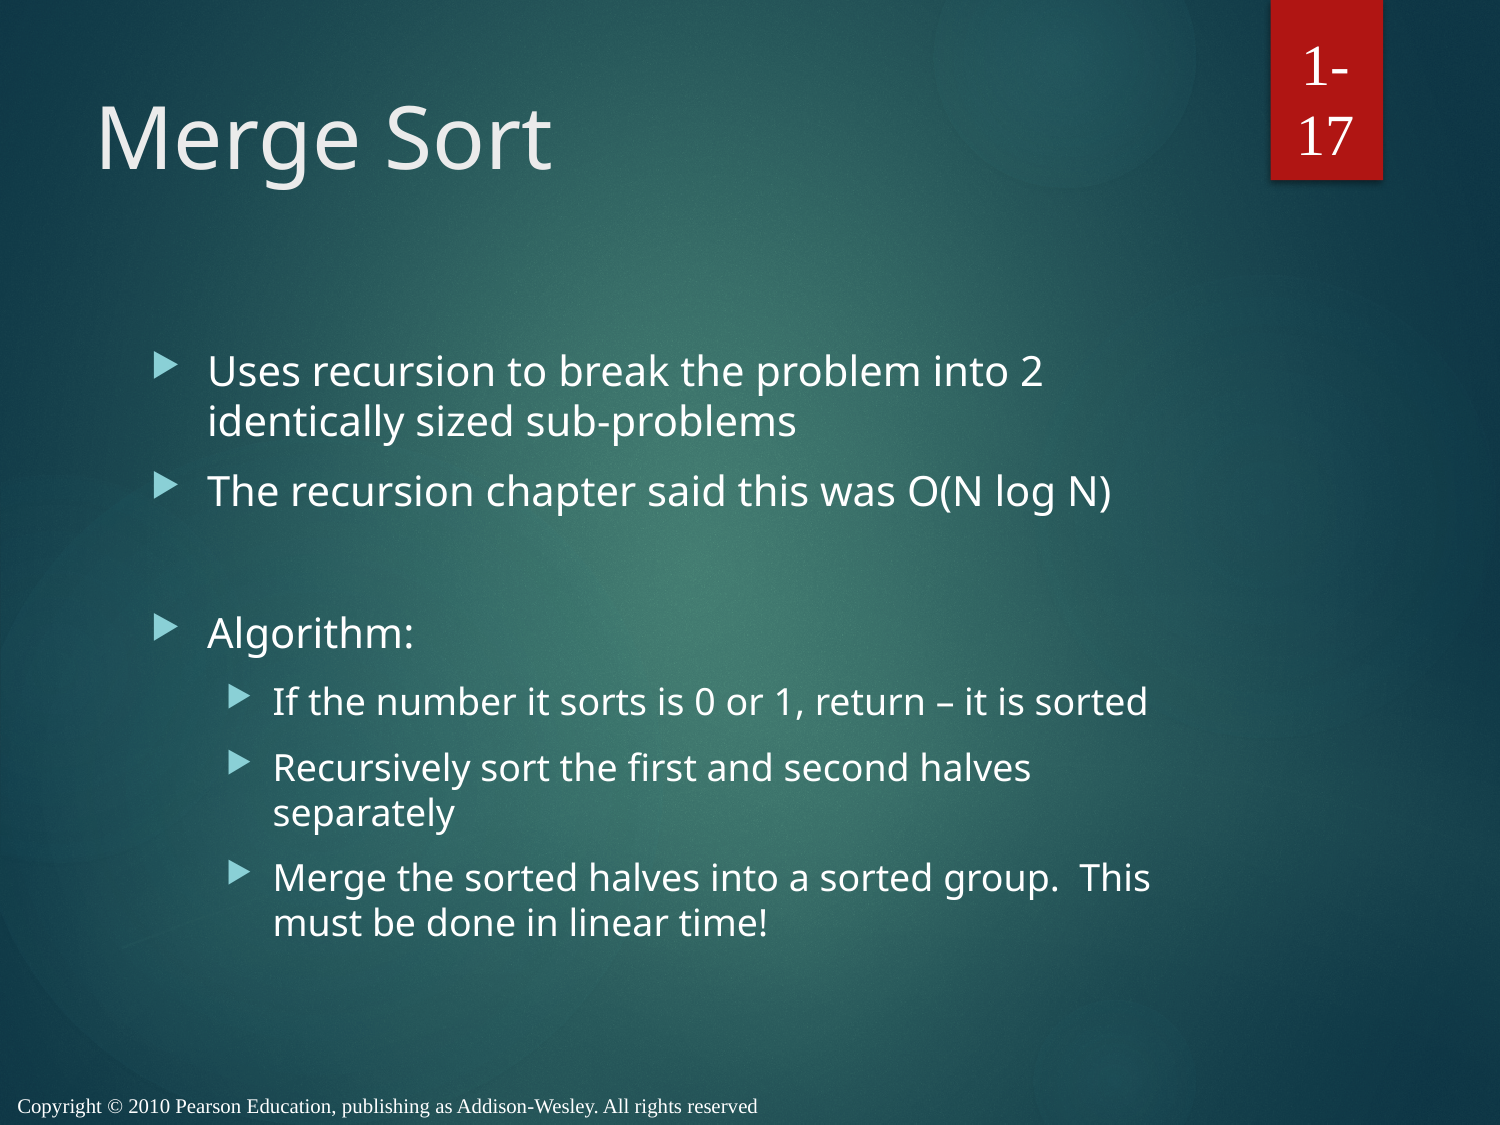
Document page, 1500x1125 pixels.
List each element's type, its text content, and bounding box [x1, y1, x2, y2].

slide_number 1-17 [1273, 48, 1378, 175]
title Merge Sort [79, 74, 1237, 304]
list Uses recursion to break the problem into 2 identically sized sub-problems The recursion chapter said this was O(N log N) Algorithm: If the number it sorts is 0 or 1, return – it is sorted Recursively sort the first and second halves separately Merge the sorted halves into a sorted group. This must be done in linear time! [135, 336, 1237, 1025]
